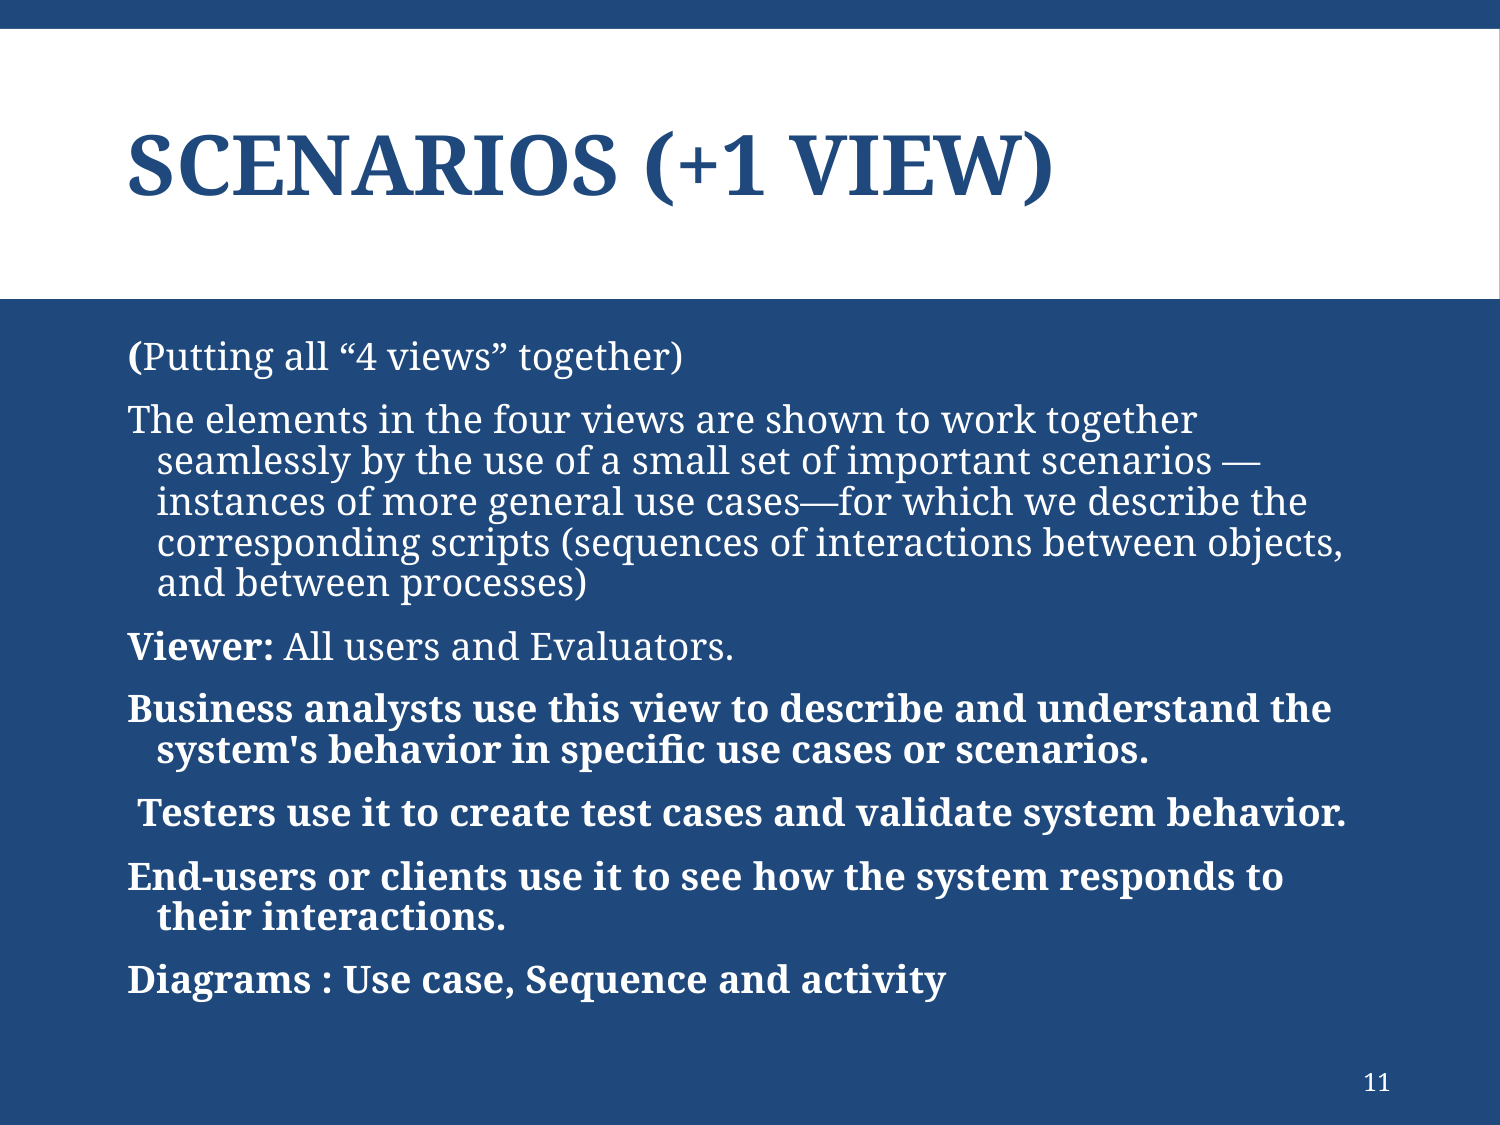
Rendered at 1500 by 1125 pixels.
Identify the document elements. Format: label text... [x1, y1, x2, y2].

title Scenarios (+1 view) [112, 46, 1388, 295]
slide_number 11 [1355, 1053, 1473, 1114]
list (Putting all “4 views” together) The elements in the four views are shown to work together seamlessly by the use of a small set of important scenarios —instances of more general use cases—for which we describe the corresponding scripts (sequences of interactions between objects, and between processes) Viewer: All users and Evaluators. Business analysts use this view to describe and understand the system's behavior in specific use cases or scenarios. Testers use it to create test cases and validate system behavior. End-users or clients use it to see how the system responds to their interactions. Diagrams : Use case, Sequence and activity [112, 329, 1388, 1020]
